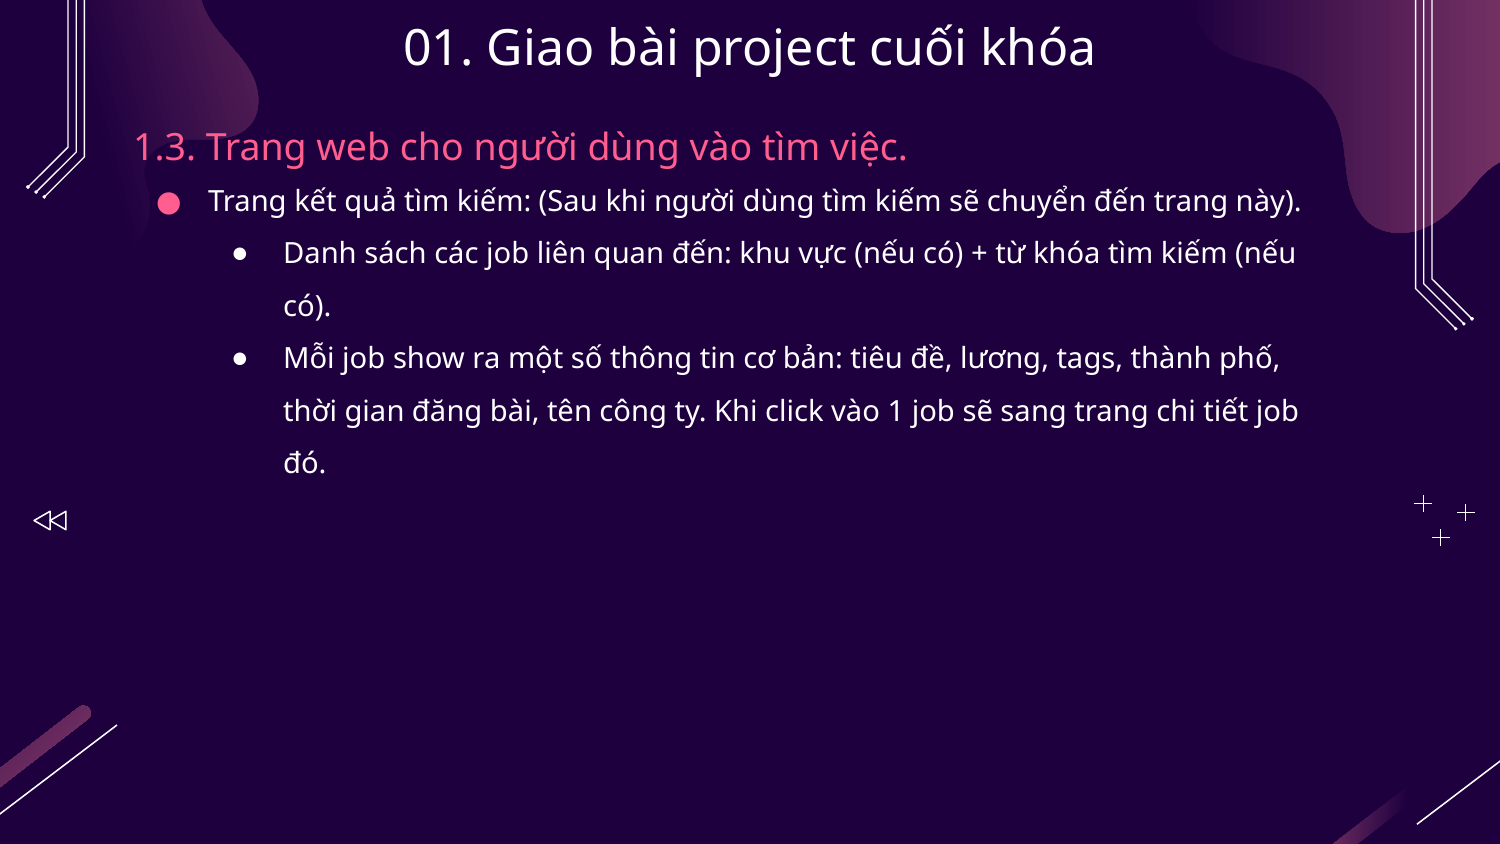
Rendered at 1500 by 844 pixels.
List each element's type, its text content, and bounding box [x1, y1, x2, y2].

subtitle Trang kết quả tìm kiếm: (Sau khi người dùng tìm kiếm sẽ chuyển đến trang này). Danh sách các job liên quan đến: khu vực (nếu có) + từ khóa tìm kiếm (nếu có). Mỗi job show ra một số thông tin cơ bản: tiêu đề, lương, tags, thành phố, thời gian đăng bài, tên công ty. Khi click vào 1 job sẽ sang trang chi tiết job đó. [118, 149, 1337, 808]
title 01. Giao bài project cuối khóa [118, 0, 1382, 94]
text_box [278, 229, 1500, 305]
subtitle 1.3. Trang web cho người dùng vào tìm việc. [118, 116, 1172, 184]
